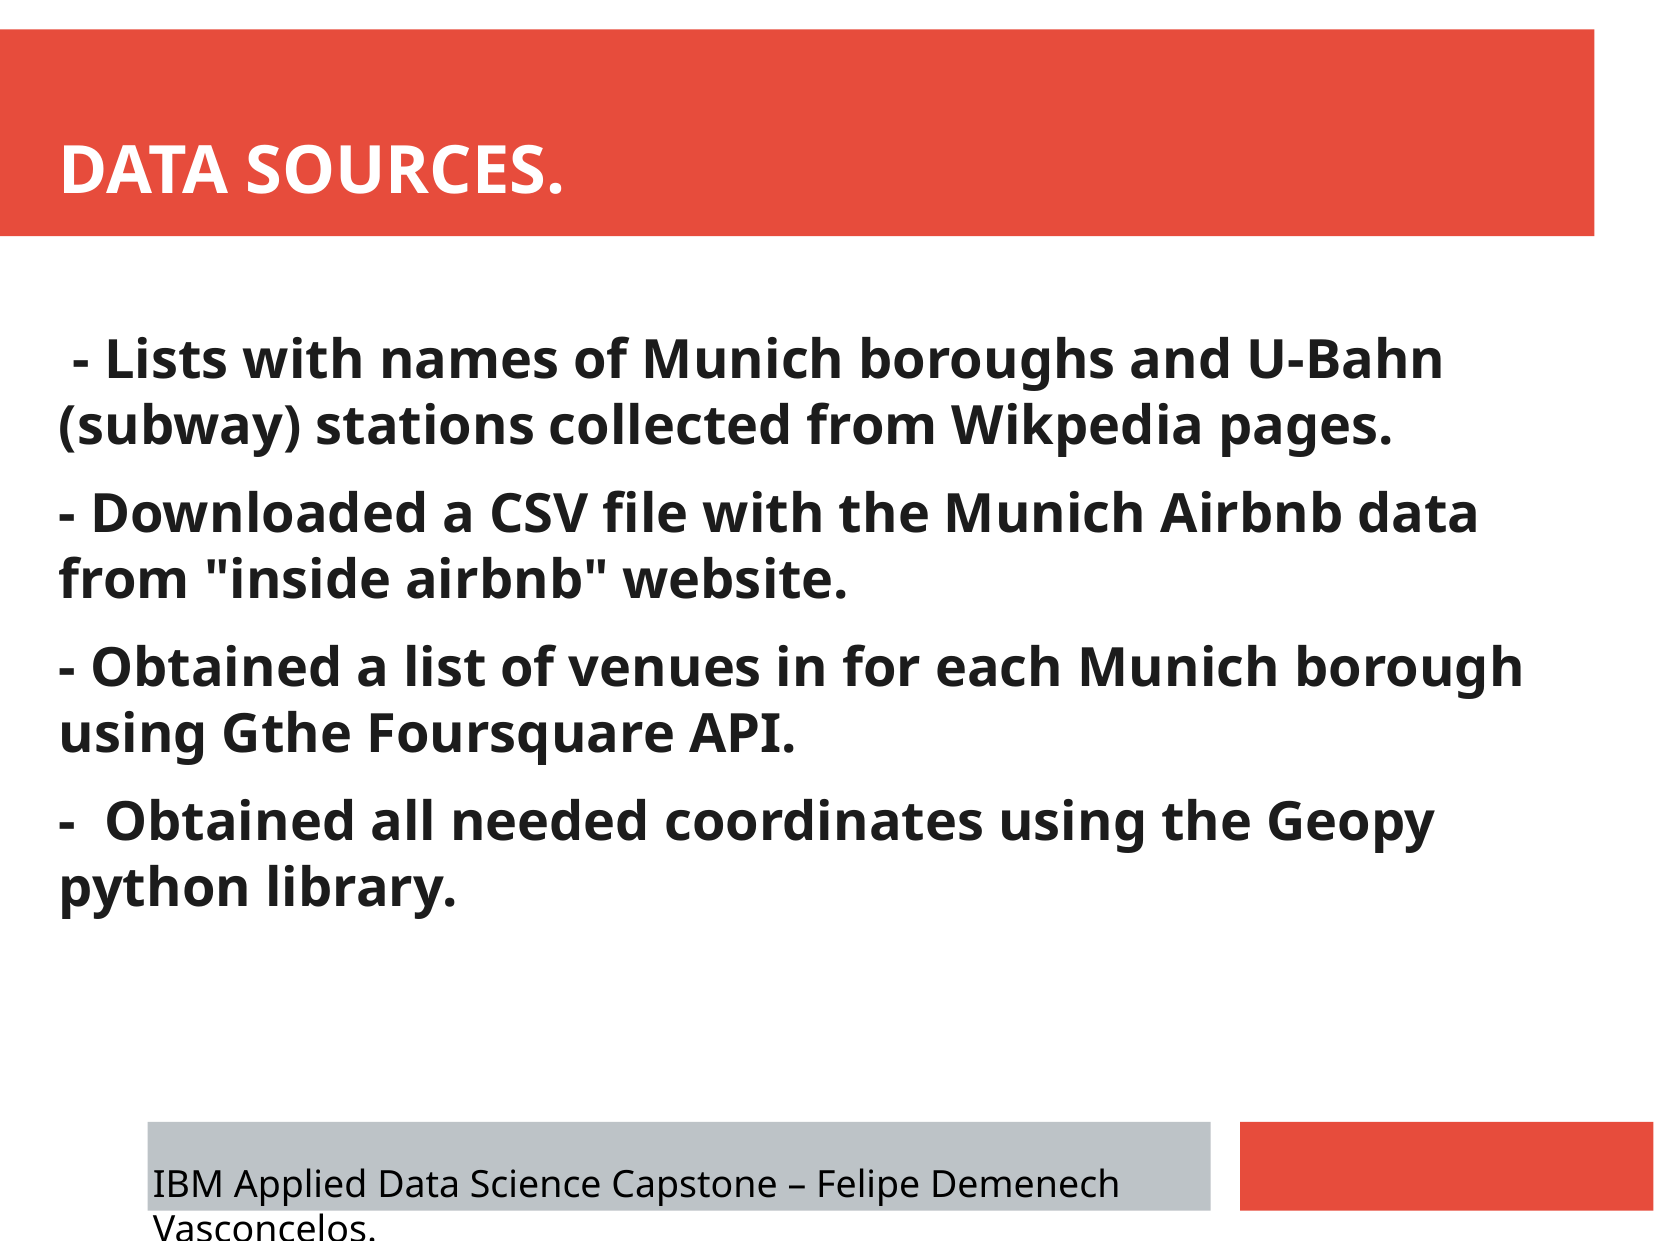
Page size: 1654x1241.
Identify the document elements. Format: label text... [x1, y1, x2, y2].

text_box DATA SOURCES. [58, 58, 1595, 207]
text_box - Lists with names of Munich boroughs and U-Bahn (subway) stations collected from Wikpedia pages. - Downloaded a CSV file with the Munich Airbnb data from "inside airbnb" website. - Obtained a list of venues in for each Munich borough using Gthe Foursquare API. - Obtained all needed coordinates using the Geopy python library. [58, 324, 1565, 1093]
text_box IBM Applied Data Science Capstone – Felipe Demenech Vasconcelos. [138, 1152, 1235, 1241]
